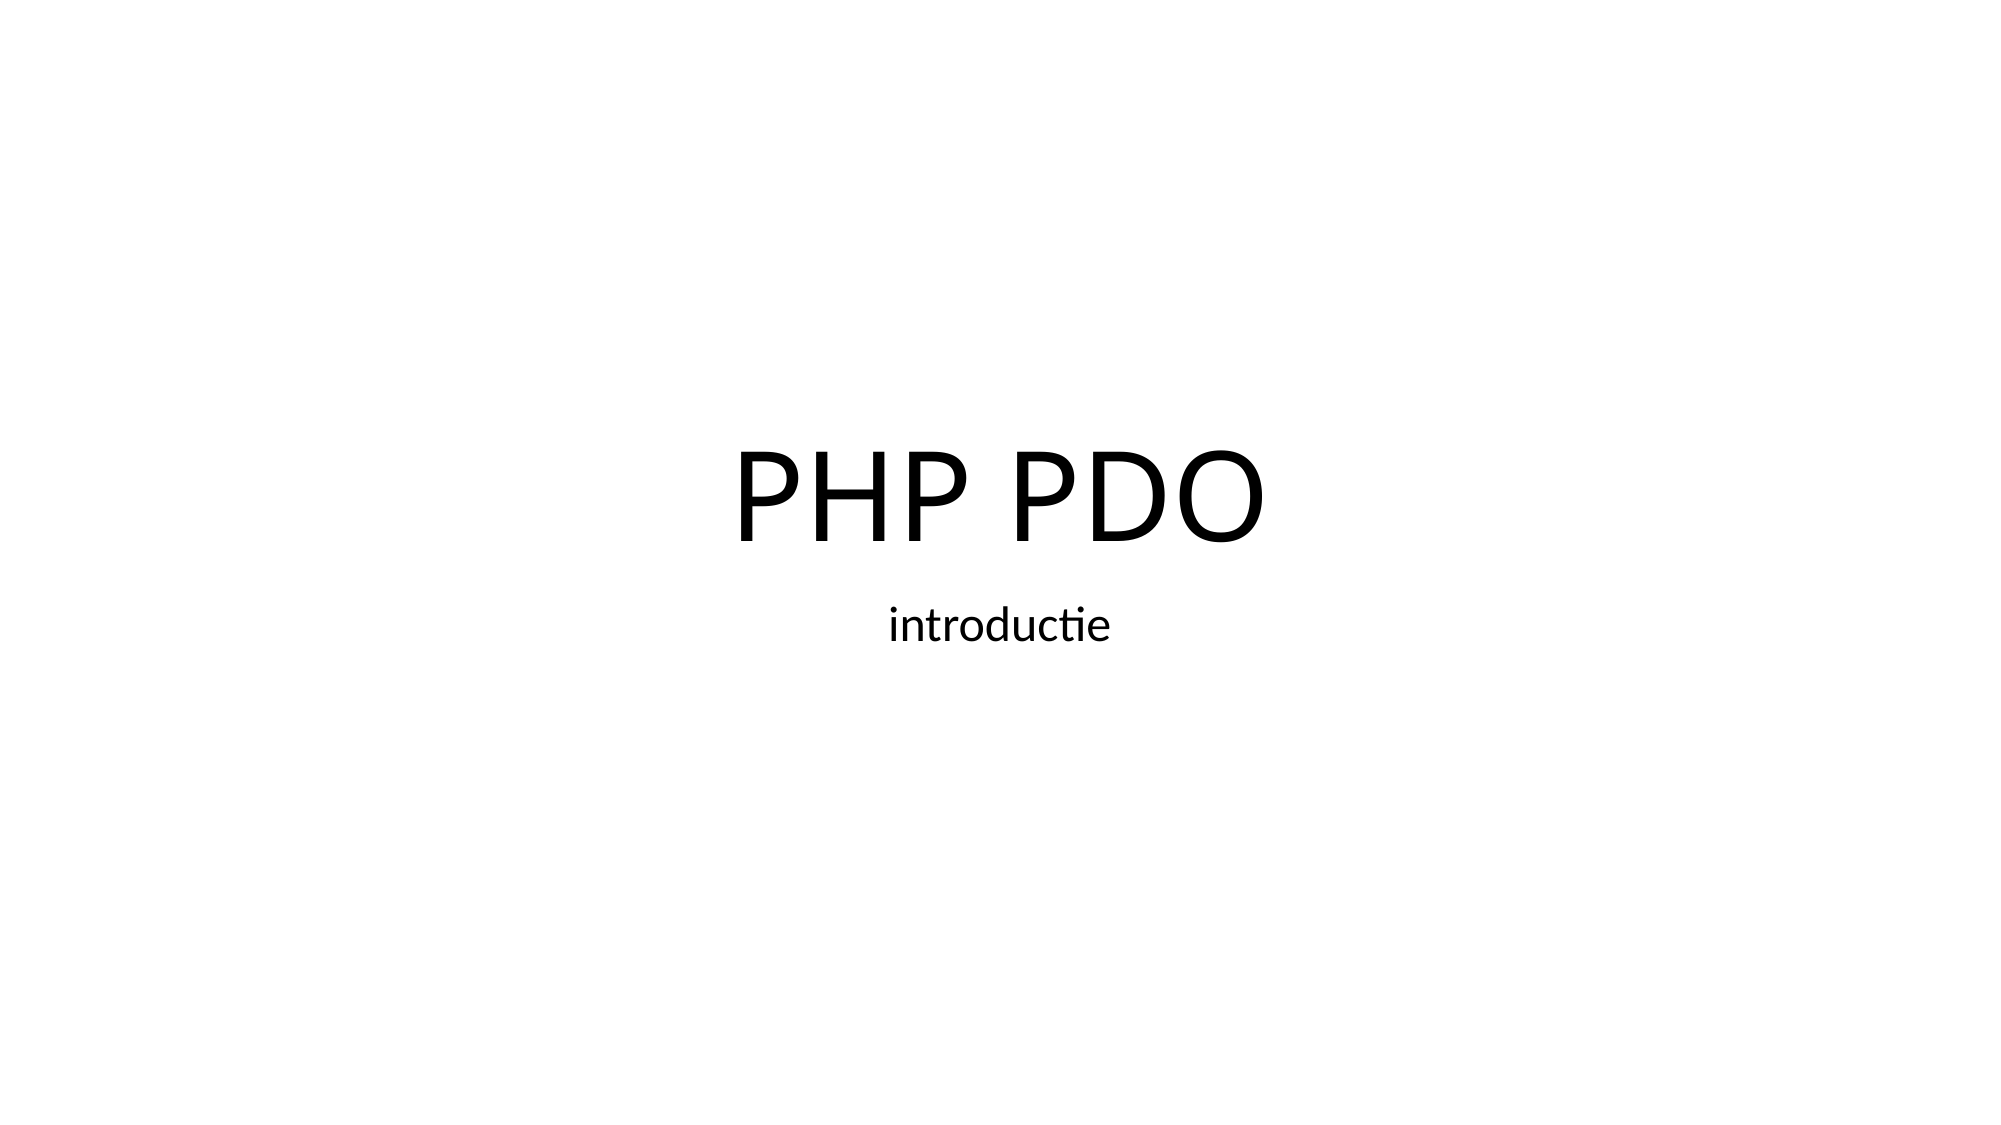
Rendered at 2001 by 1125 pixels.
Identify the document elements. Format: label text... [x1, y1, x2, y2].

title PHP PDO [249, 184, 1750, 576]
subtitle introductie [249, 590, 1750, 863]
